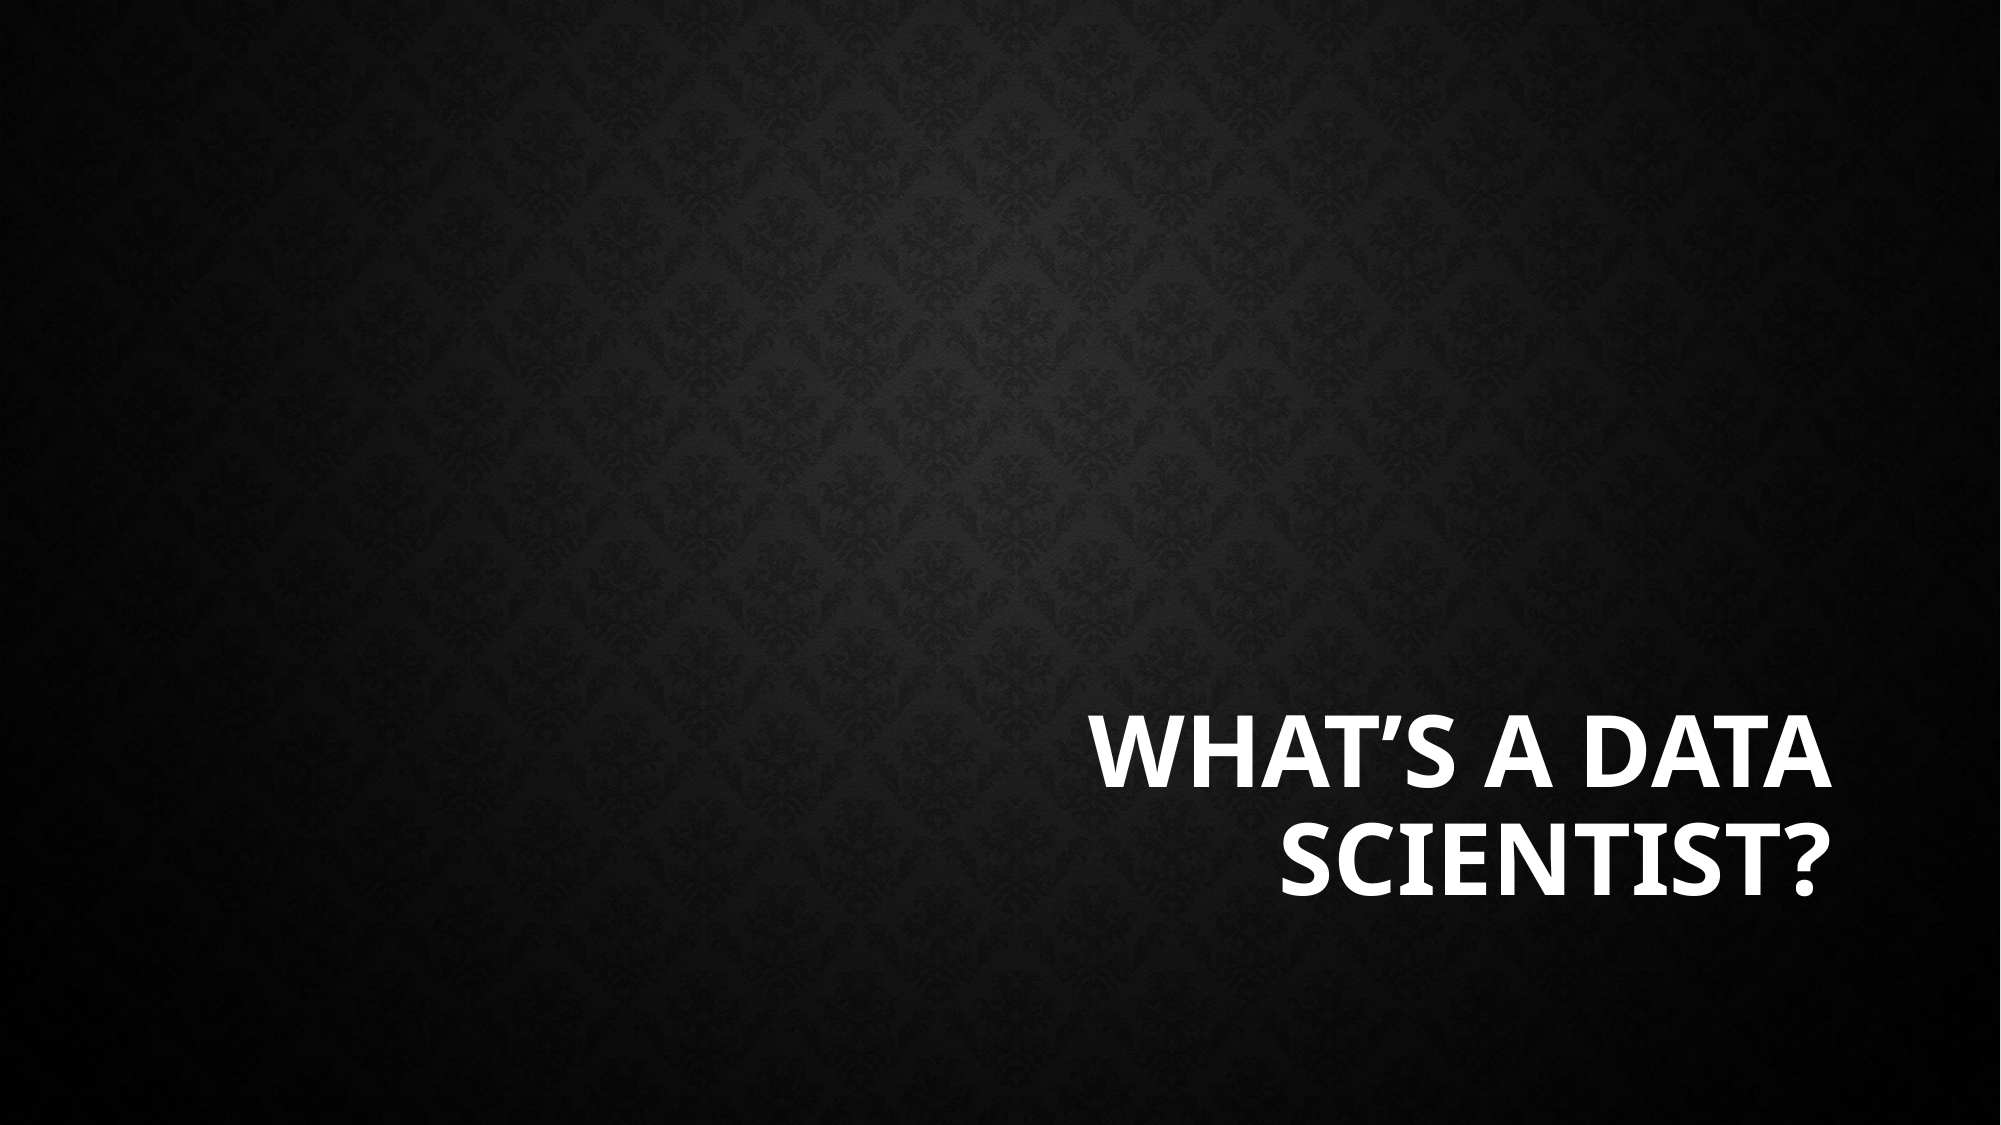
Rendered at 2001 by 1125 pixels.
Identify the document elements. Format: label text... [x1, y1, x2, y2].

title What’s a data scientist? [869, 200, 1849, 925]
text_box [0, 0, 2000, 1125]
